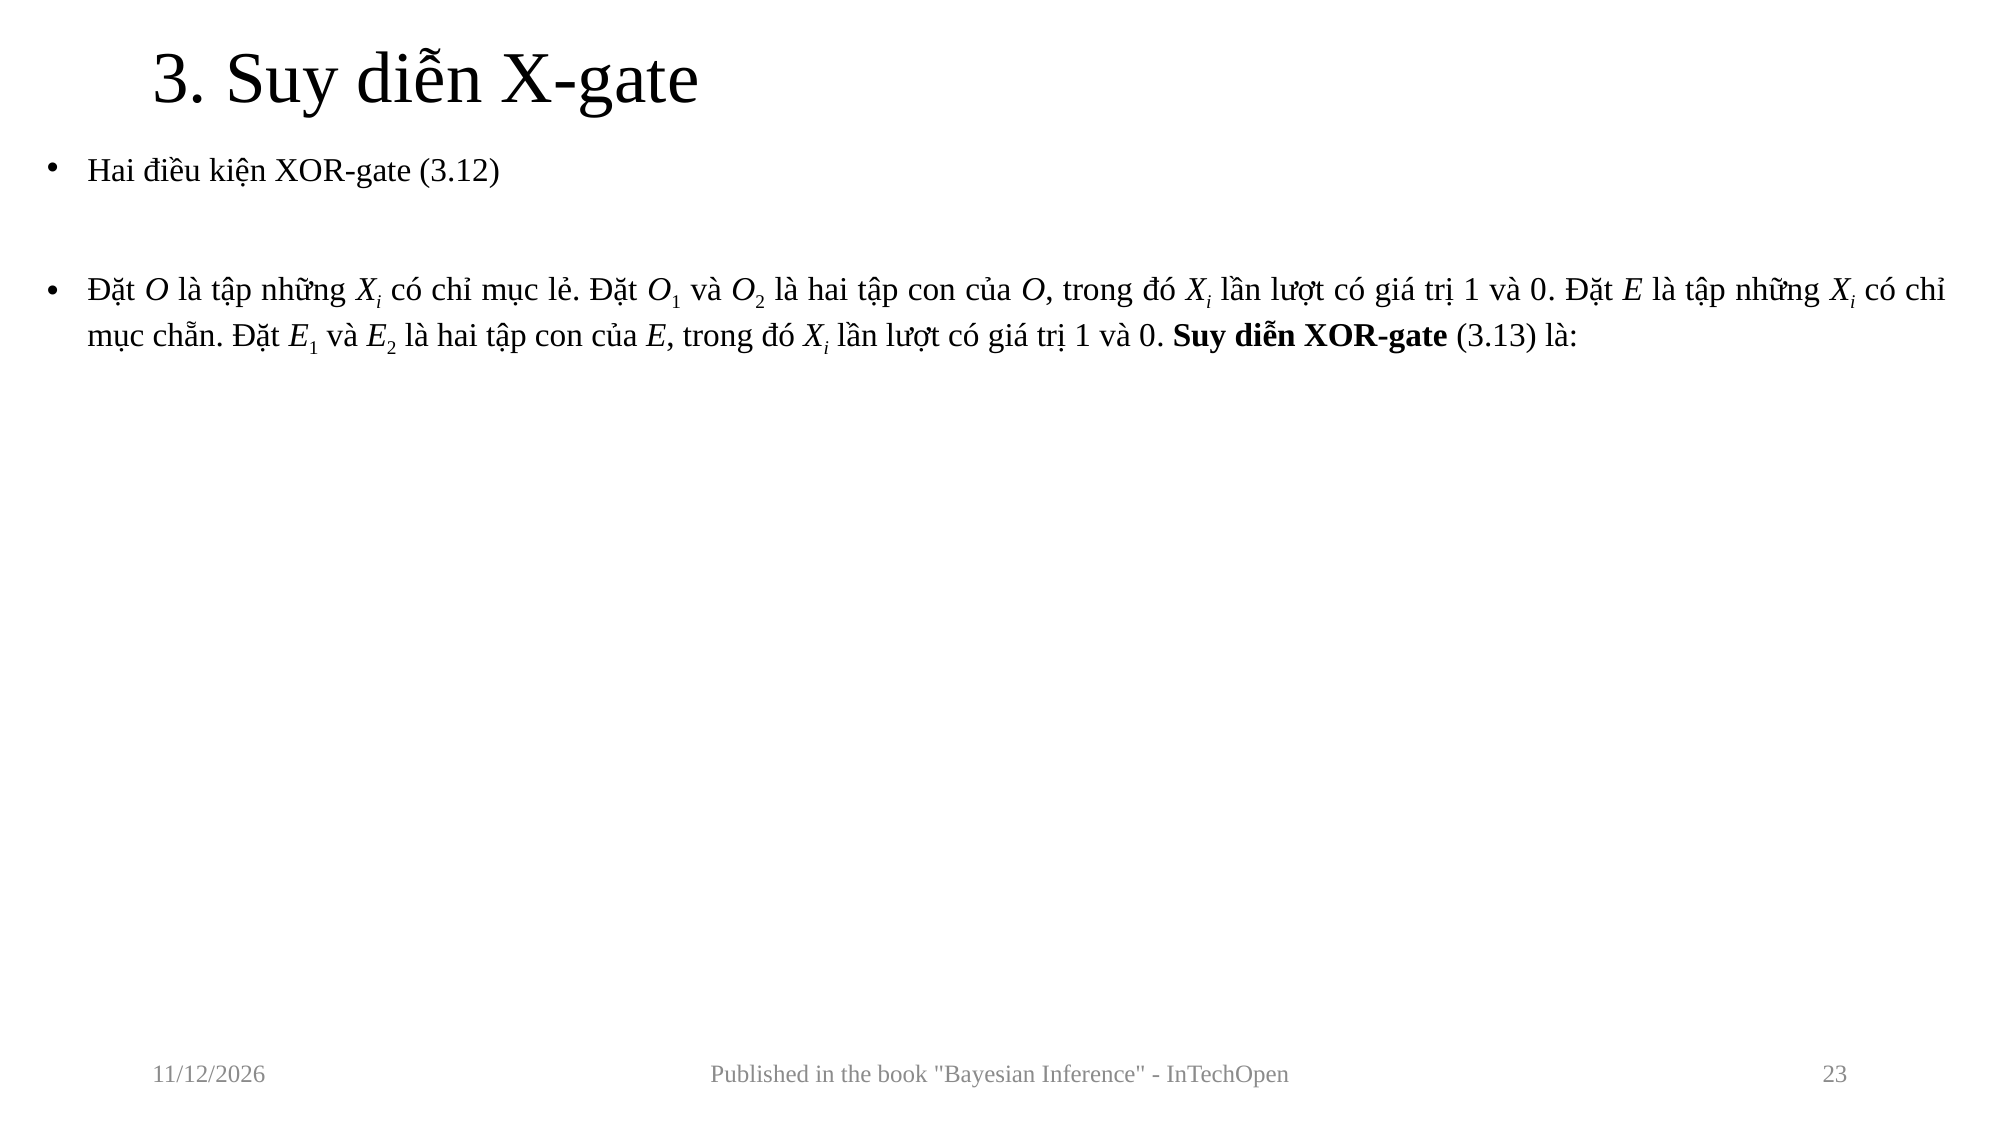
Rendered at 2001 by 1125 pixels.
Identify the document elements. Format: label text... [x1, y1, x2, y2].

slide_number 23 [1412, 1042, 1863, 1103]
footer Published in the book "Bayesian Inference" - InTechOpen [662, 1042, 1338, 1103]
title 3. Suy diễn X-gate [137, 19, 1863, 128]
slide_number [137, 1042, 588, 1103]
